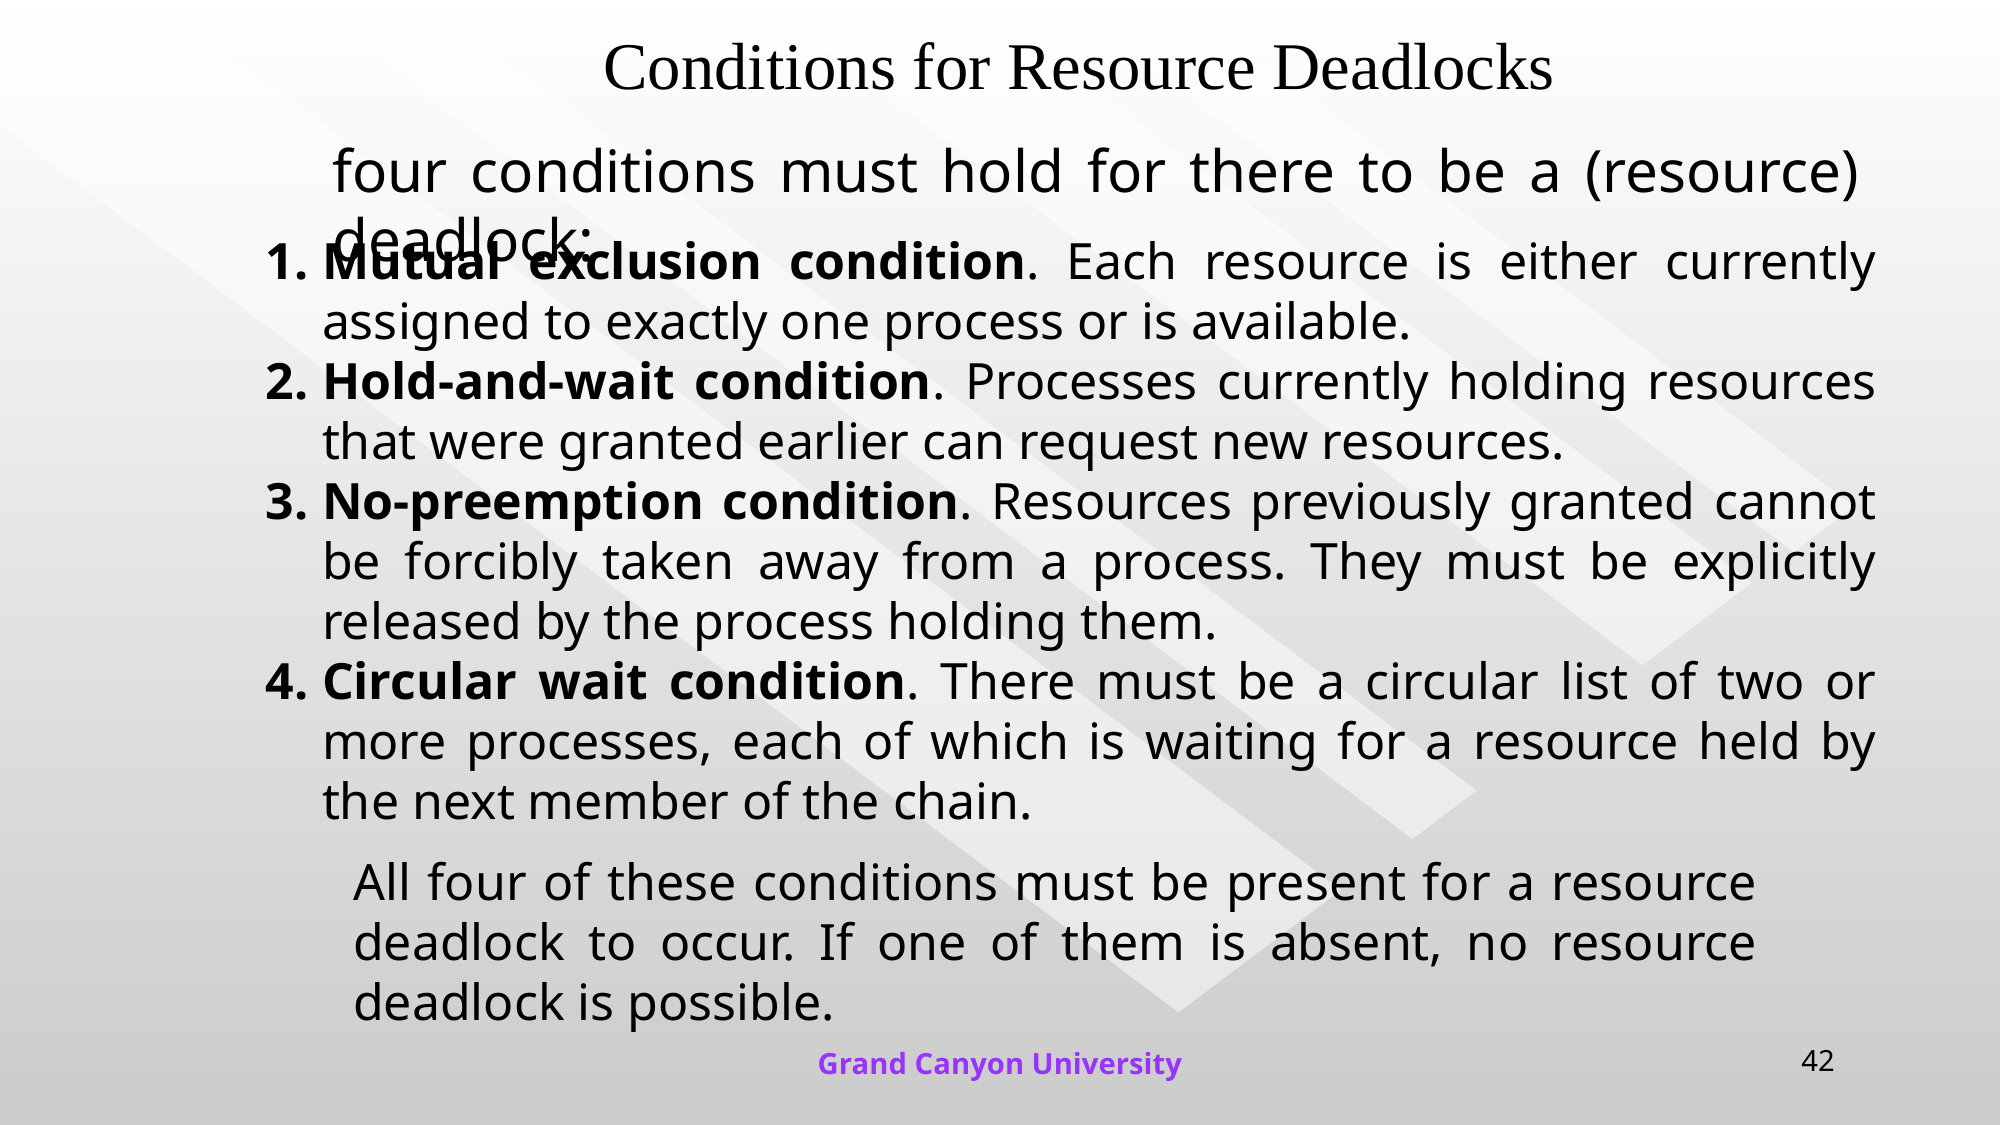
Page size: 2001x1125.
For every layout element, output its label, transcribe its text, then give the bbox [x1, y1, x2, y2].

text_box Mutual exclusion condition. Each resource is either currently assigned to exactly one process or is available. Hold-and-wait condition. Processes currently holding resources that were granted earlier can request new resources. No-preemption condition. Resources previously granted cannot be forcibly taken away from a process. They must be explicitly released by the process holding them. Circular wait condition. There must be a circular list of two or more processes, each of which is waiting for a resource held by the next member of the chain. [251, 222, 1892, 837]
text_box four conditions must hold for there to be a (resource) deadlock: [317, 126, 1874, 281]
footer Grand Canyon University [683, 1038, 1317, 1100]
text_box All four of these conditions must be present for a resource deadlock to occur. If one of them is absent, no resource deadlock is possible. [338, 843, 1773, 1038]
slide_number 42 [1433, 1025, 1850, 1100]
title Conditions for Resource Deadlocks [432, 0, 1711, 126]
